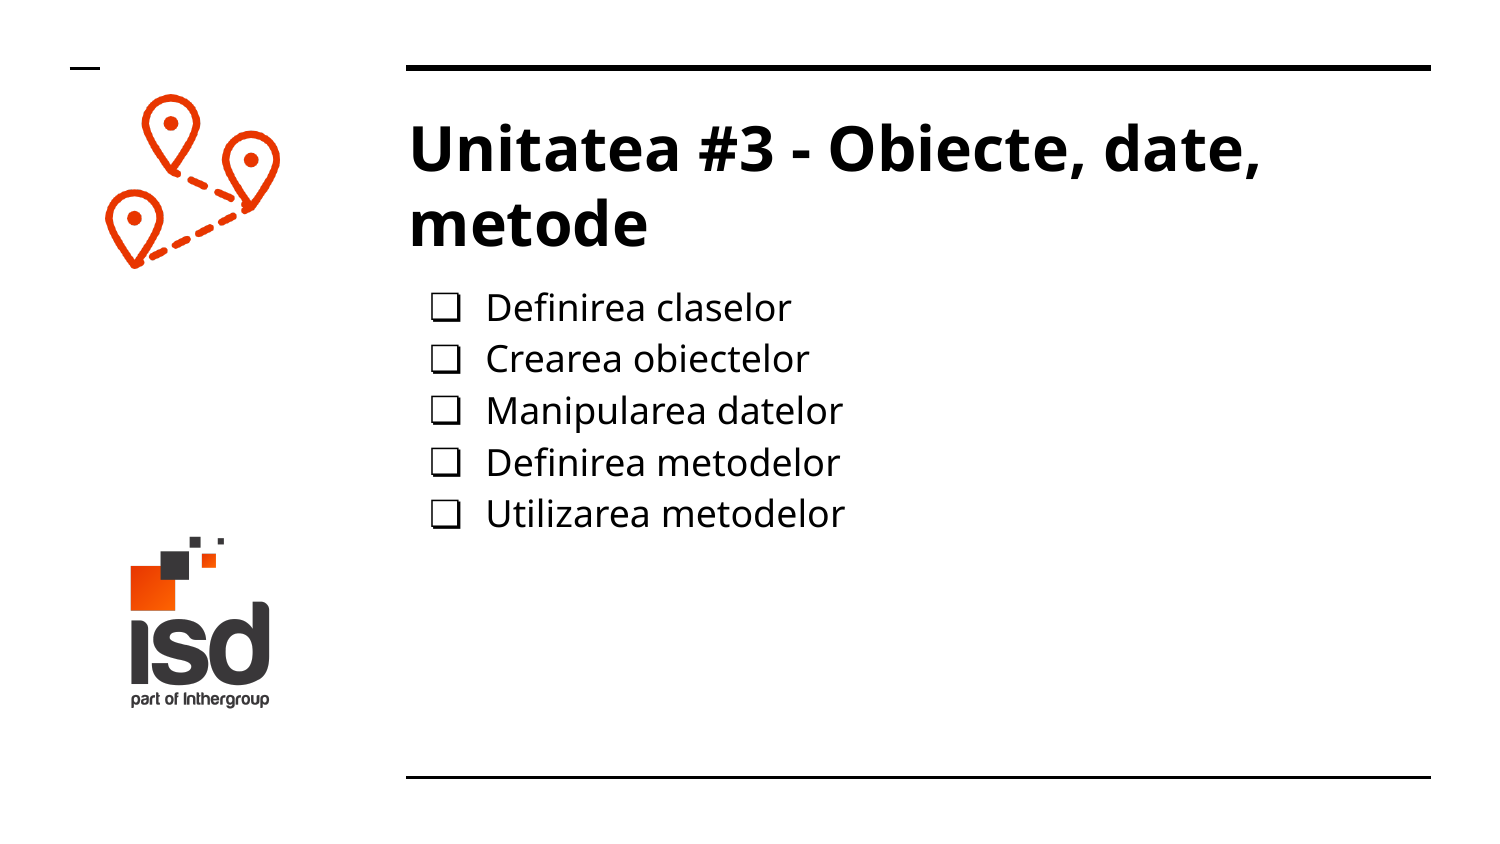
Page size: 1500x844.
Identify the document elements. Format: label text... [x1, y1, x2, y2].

title Unitatea #3 - Obiecte, date, metode [393, 94, 1431, 262]
picture [105, 94, 281, 270]
picture [60, 492, 325, 755]
list Definirea claselor Crearea obiectelor Manipularea datelor Definirea metodelor Utilizarea metodelor [395, 261, 1433, 755]
